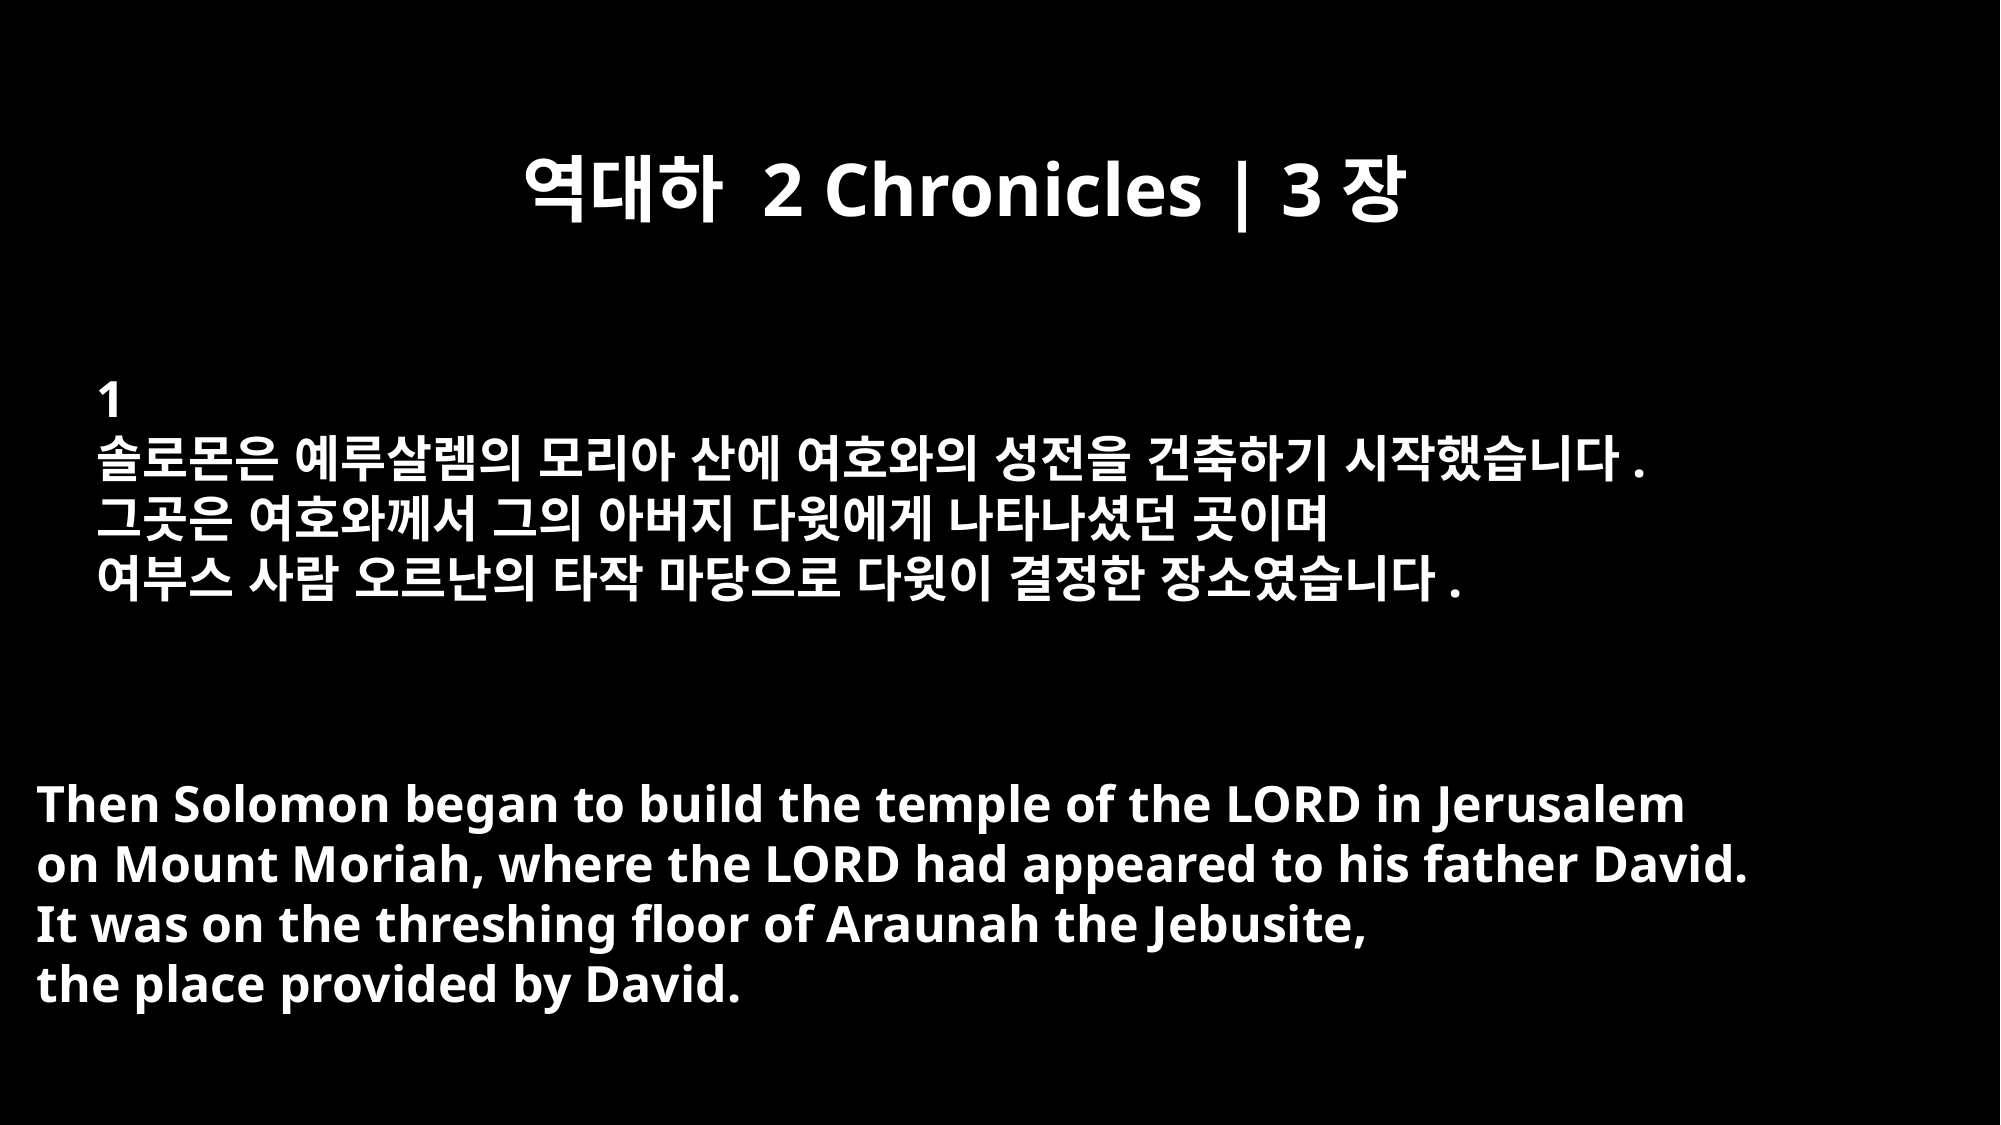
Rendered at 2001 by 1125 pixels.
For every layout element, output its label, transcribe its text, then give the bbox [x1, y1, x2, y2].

text_box 역대하 2 Chronicles | 3장 [507, 136, 1424, 239]
text_box Then Solomon began to build the temple of the LORD in Jerusalem on Mount Moriah, where the LORD had appeared to his father David. It was on the threshing floor of Araunah the Jebusite, the place provided by David. [22, 764, 1765, 1020]
text_box ﻿1 솔로몬은 예루살렘의 모리아 산에 여호와의 성전을 건축하기 시작했습니다. 그곳은 여호와께서 그의 아버지 다윗에게 나타나셨던 곳이며 여부스 사람 오르난의 타작 마당으로 다윗이 결정한 장소였습니다. [82, 359, 1662, 615]
